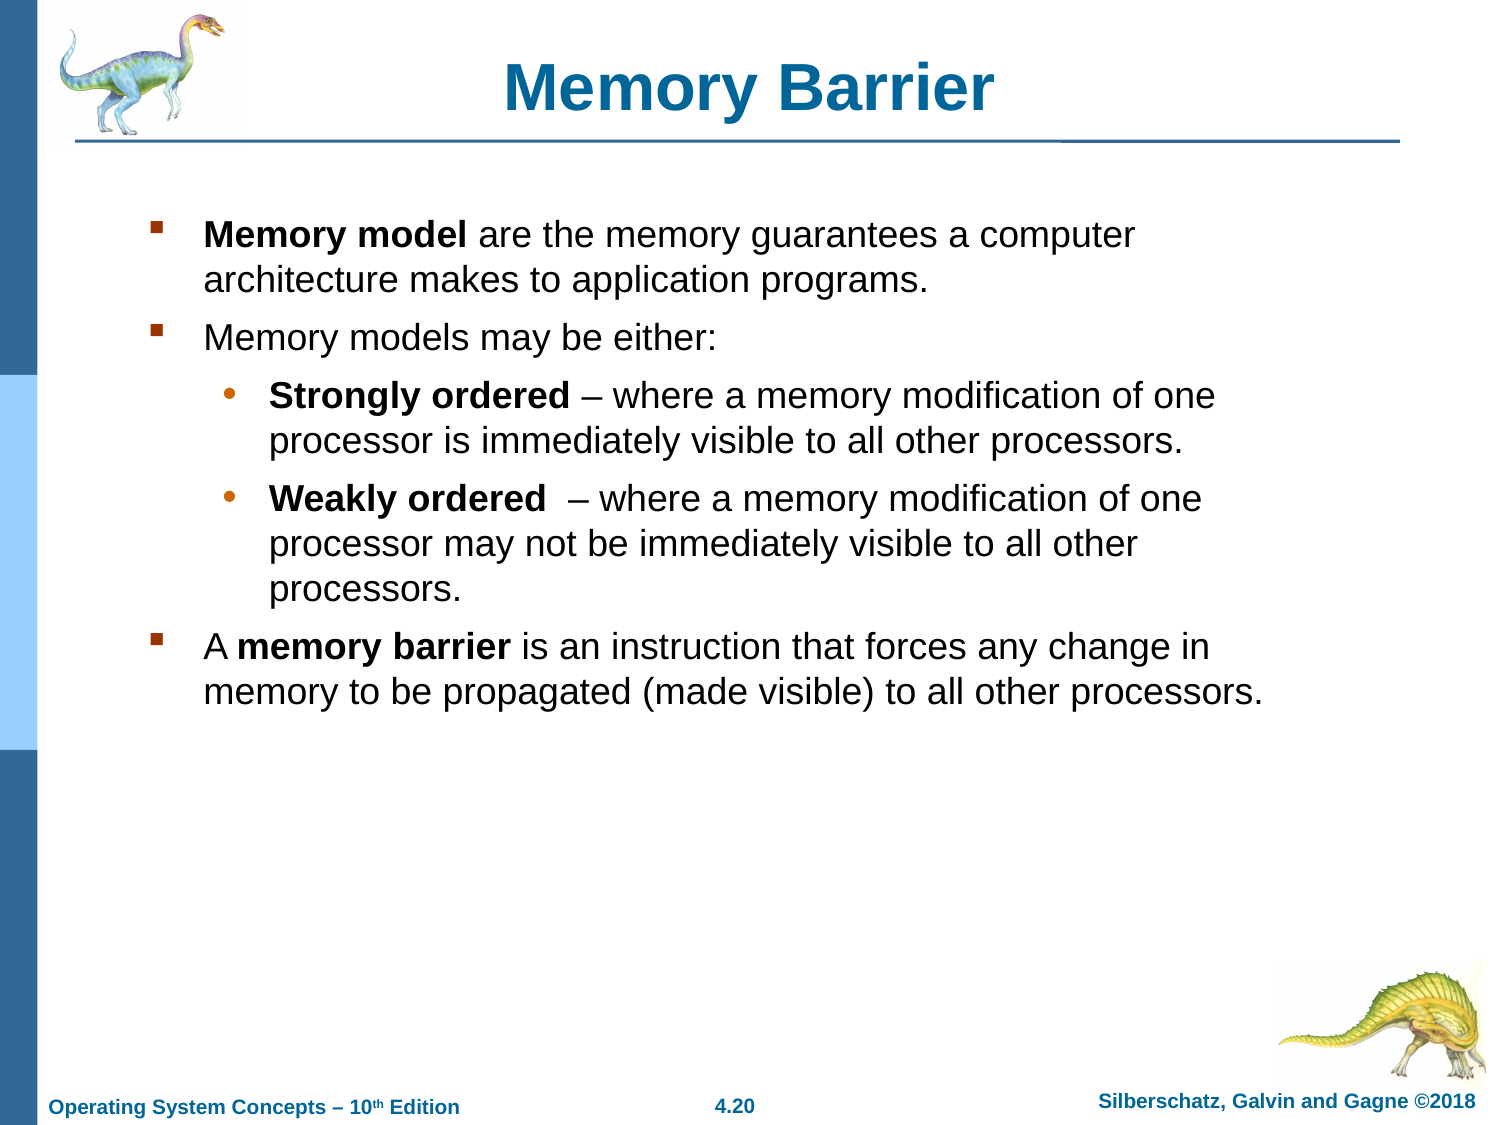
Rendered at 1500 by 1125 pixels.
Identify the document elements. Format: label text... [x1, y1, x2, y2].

picture [46, 0, 243, 149]
list Memory model are the memory guarantees a computer architecture makes to application programs. Memory models may be either: Strongly ordered – where a memory modification of one processor is immediately visible to all other processors. Weakly ordered – where a memory modification of one processor may not be immediately visible to all other processors. A memory barrier is an instruction that forces any change in memory to be propagated (made visible) to all other processors. [132, 202, 1308, 956]
title Memory Barrier [75, 36, 1425, 132]
picture [1275, 959, 1486, 1090]
